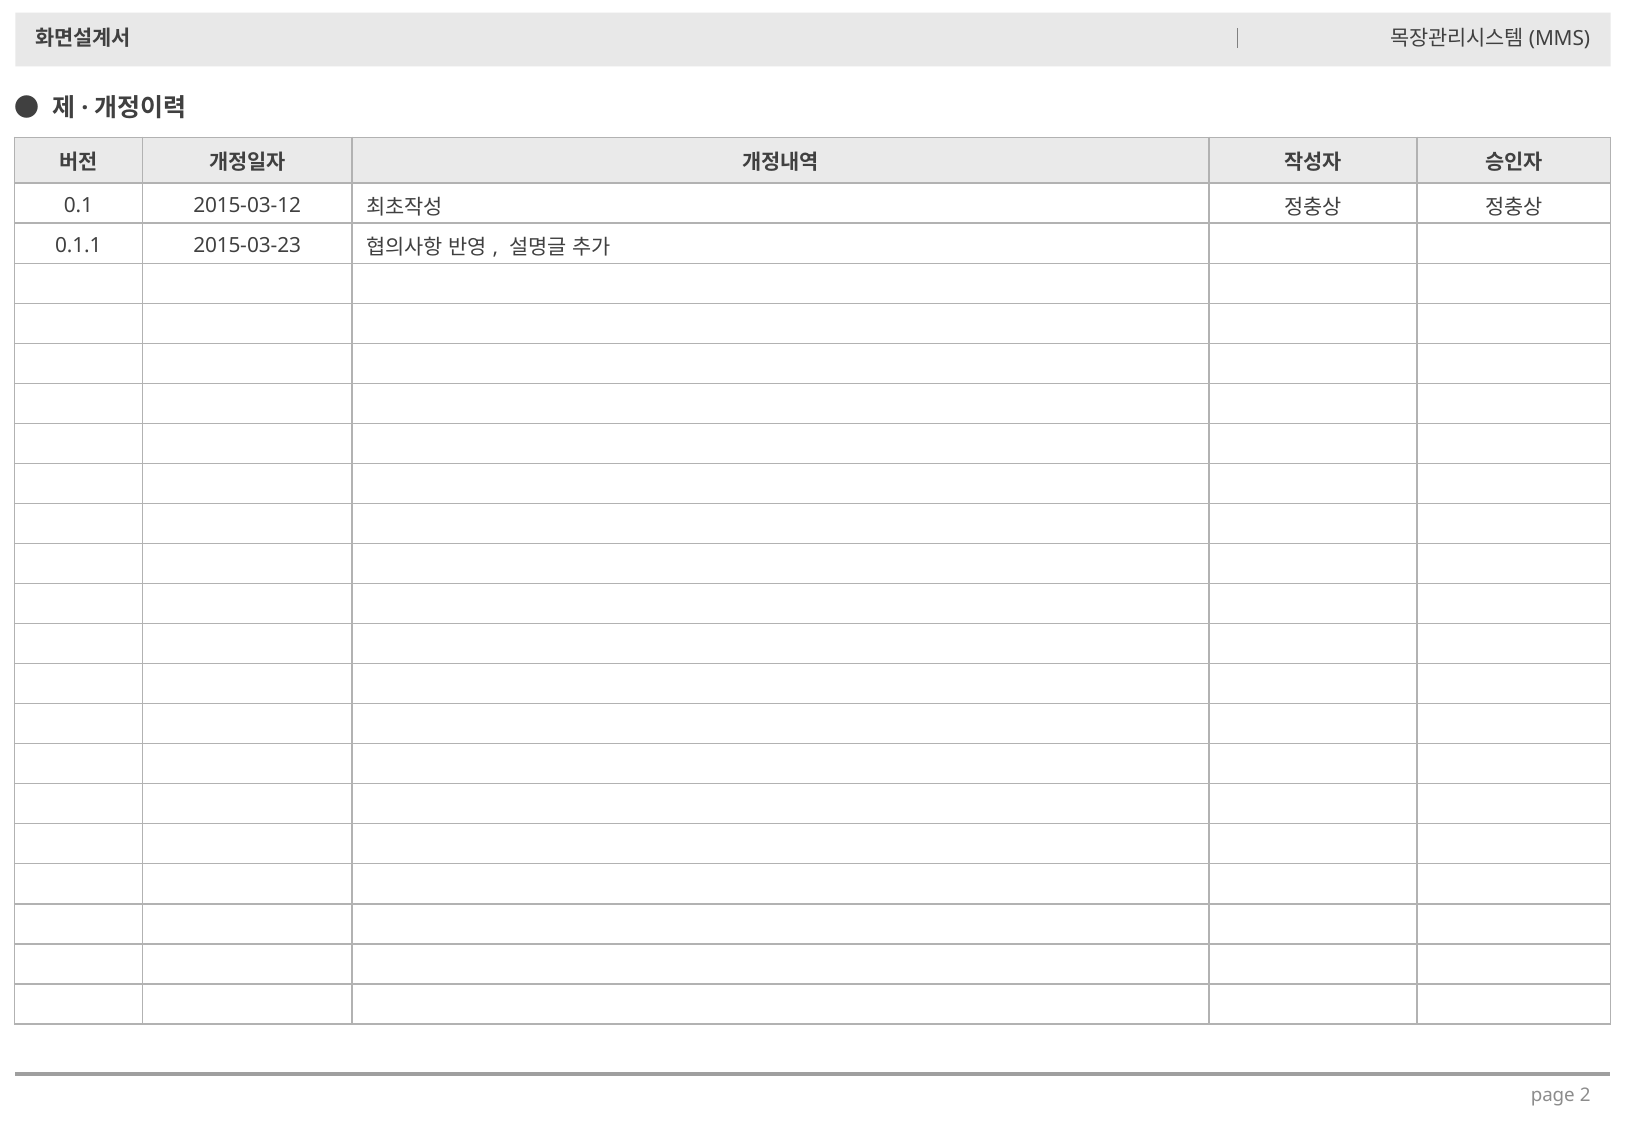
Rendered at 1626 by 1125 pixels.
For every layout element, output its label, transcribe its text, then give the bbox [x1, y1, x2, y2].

table_cell [353, 344, 1208, 383]
table_cell [15, 624, 142, 663]
table_cell [15, 664, 142, 703]
table_cell [353, 424, 1208, 463]
table_cell [353, 864, 1208, 903]
table_cell [143, 744, 351, 783]
table_cell [15, 985, 142, 1023]
table_cell [143, 344, 351, 383]
table_cell [15, 344, 142, 383]
table_cell [1210, 344, 1416, 383]
table_cell [1418, 784, 1610, 823]
table_cell [15, 704, 142, 743]
table_cell 최초작성 [353, 184, 1208, 222]
table_cell [1210, 784, 1416, 823]
table_cell [143, 304, 351, 343]
table_header 개정내역 [353, 138, 1208, 182]
table_cell [1210, 824, 1416, 863]
table_cell [15, 864, 142, 903]
table_cell [1418, 704, 1610, 743]
table_cell 정충상 [1418, 184, 1610, 222]
table_cell [15, 905, 142, 943]
table_header 승인자 [1418, 138, 1610, 182]
table_cell [1418, 824, 1610, 863]
table_cell [1418, 384, 1610, 423]
table_cell [1418, 504, 1610, 543]
table_cell [353, 504, 1208, 543]
table_cell [1418, 544, 1610, 583]
table_cell [1210, 264, 1416, 303]
table_cell [1210, 304, 1416, 343]
table_cell [353, 905, 1208, 943]
table_cell [1210, 464, 1416, 503]
table_cell [143, 504, 351, 543]
table_cell [143, 264, 351, 303]
table_cell [1210, 504, 1416, 543]
table_cell [1210, 945, 1416, 983]
table_cell [1418, 424, 1610, 463]
table_cell [1418, 985, 1610, 1023]
table_cell [1210, 584, 1416, 623]
table_cell [143, 424, 351, 463]
table_cell 0.1 [15, 184, 142, 222]
table_cell [353, 945, 1208, 983]
table_cell [143, 864, 351, 903]
table_cell [1418, 624, 1610, 663]
table_cell [1210, 985, 1416, 1023]
table_cell [1210, 424, 1416, 463]
table_cell 0.1.1 [15, 224, 142, 263]
table_cell 2015-03-12 [143, 184, 351, 222]
table_header 버전 [15, 138, 142, 182]
table_cell [15, 424, 142, 463]
table_cell [1210, 224, 1416, 263]
table_cell [353, 704, 1208, 743]
table_cell [1418, 344, 1610, 383]
table_cell [1210, 544, 1416, 583]
table_cell [143, 624, 351, 663]
table_cell [15, 824, 142, 863]
table_cell [1210, 664, 1416, 703]
table_cell [1418, 584, 1610, 623]
table_cell [353, 664, 1208, 703]
table_cell [15, 584, 142, 623]
table_cell [353, 384, 1208, 423]
table_cell [353, 544, 1208, 583]
table_cell [143, 905, 351, 943]
table_cell [1418, 264, 1610, 303]
table_cell [15, 384, 142, 423]
text_box ● 제·개정이력 [14, 78, 320, 135]
table_cell 정충상 [1210, 184, 1416, 222]
table_cell [15, 304, 142, 343]
table_cell [353, 584, 1208, 623]
table_cell [1418, 304, 1610, 343]
table_cell [353, 264, 1208, 303]
table_cell [15, 264, 142, 303]
table_cell [1418, 864, 1610, 903]
table_cell [353, 624, 1208, 663]
table_cell [353, 985, 1208, 1023]
table_header 개정일자 [143, 138, 351, 182]
table_cell [143, 985, 351, 1023]
table_cell [143, 704, 351, 743]
table_cell [353, 304, 1208, 343]
table_cell [353, 784, 1208, 823]
table_cell [1210, 624, 1416, 663]
table_cell [1210, 704, 1416, 743]
table_cell [15, 464, 142, 503]
table_header 작성자 [1210, 138, 1416, 182]
table_cell [143, 664, 351, 703]
table_cell [143, 584, 351, 623]
table_cell [15, 744, 142, 783]
table_cell [143, 784, 351, 823]
table_cell [1210, 384, 1416, 423]
table_cell [1418, 744, 1610, 783]
table_cell [143, 384, 351, 423]
table_cell [1210, 905, 1416, 943]
table_cell [1210, 744, 1416, 783]
table_cell [1418, 945, 1610, 983]
table_cell [1418, 664, 1610, 703]
table_cell [1418, 905, 1610, 943]
table_cell [1418, 224, 1610, 263]
table_cell 2015-03-23 [143, 224, 351, 263]
table_cell [353, 744, 1208, 783]
table_cell [15, 504, 142, 543]
table_cell [143, 544, 351, 583]
table_cell [1210, 864, 1416, 903]
table_cell [15, 945, 142, 983]
table_cell [143, 464, 351, 503]
table_cell [15, 544, 142, 583]
table_cell 협의사항 반영, 설명글 추가 [353, 224, 1208, 263]
table_cell [353, 824, 1208, 863]
table_cell [353, 464, 1208, 503]
table_cell [1418, 464, 1610, 503]
table_cell [143, 824, 351, 863]
table_cell [15, 784, 142, 823]
table_cell [143, 945, 351, 983]
